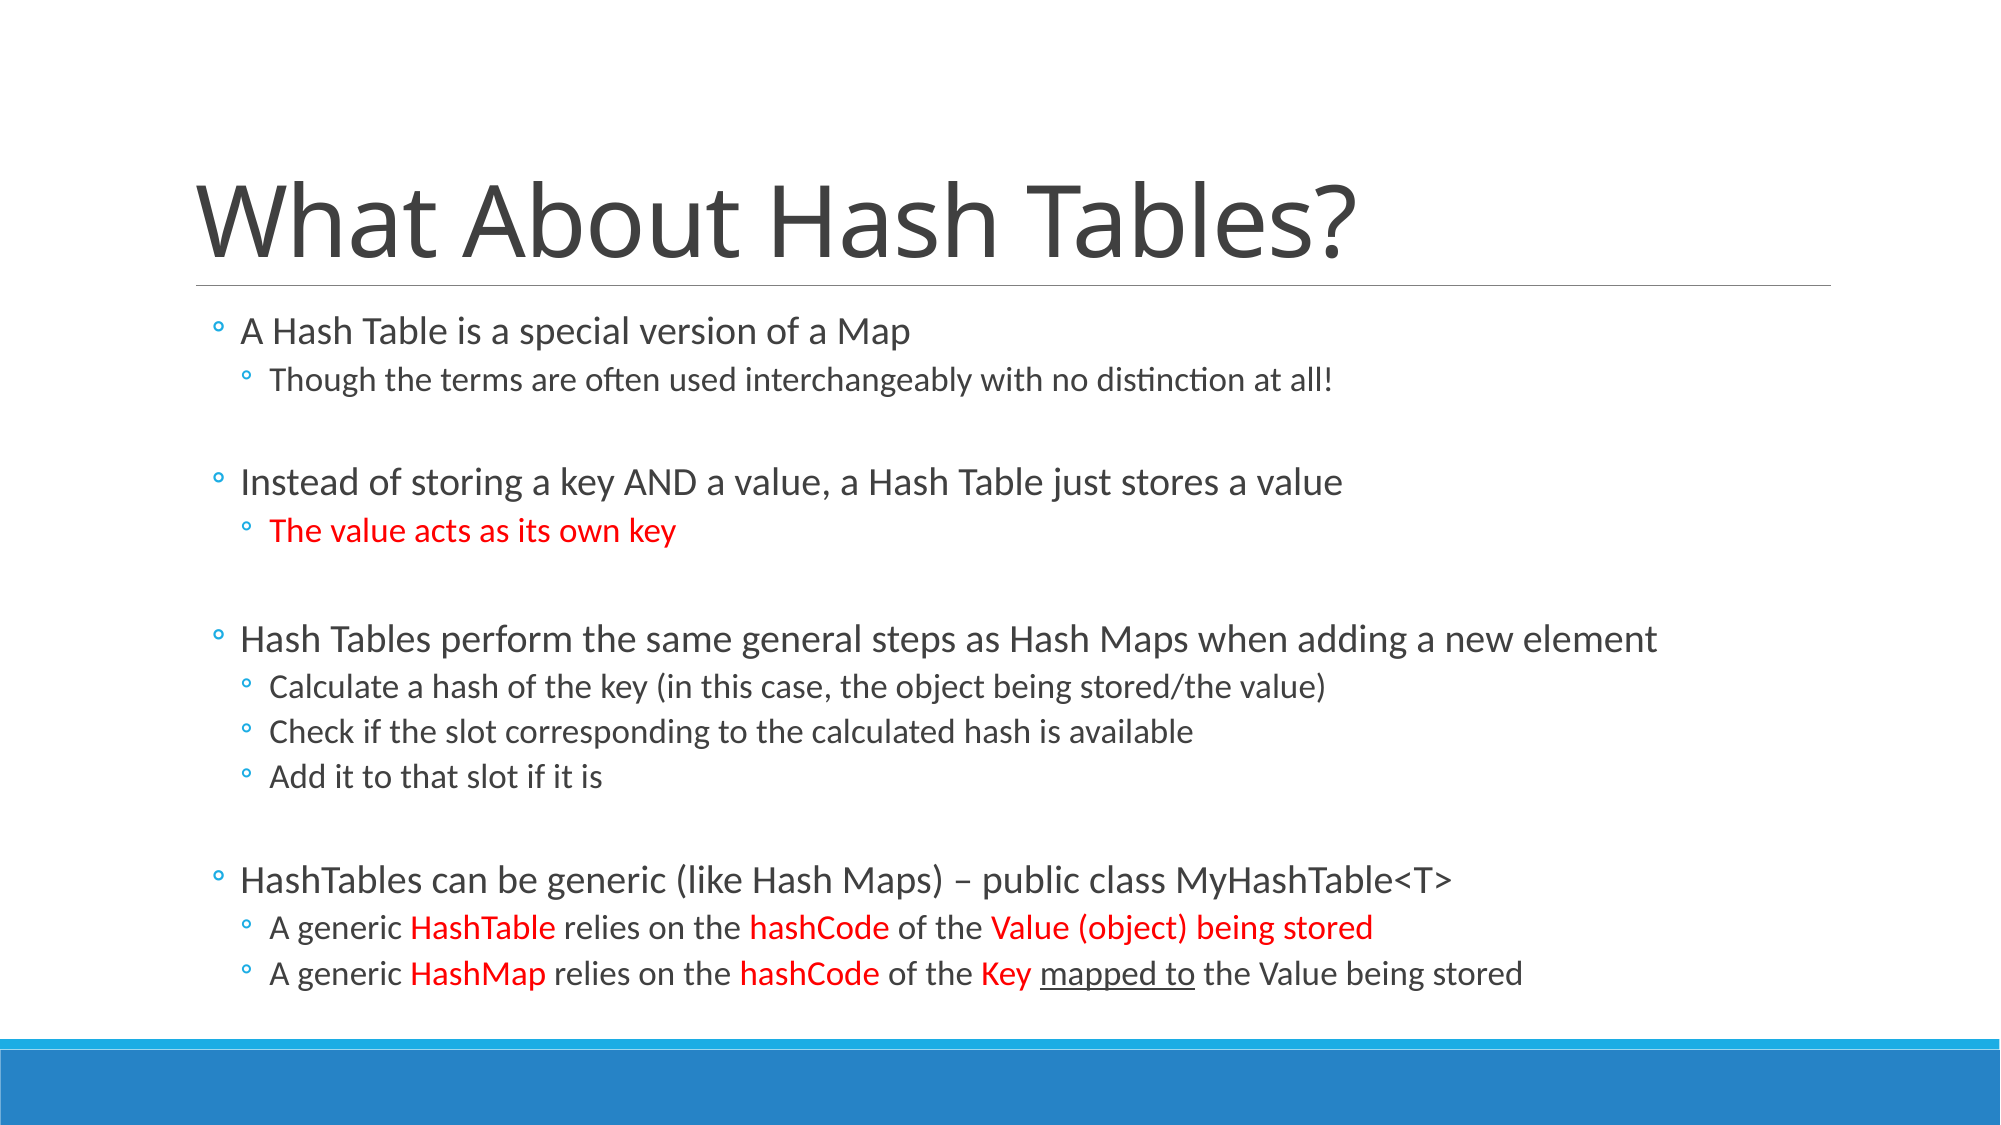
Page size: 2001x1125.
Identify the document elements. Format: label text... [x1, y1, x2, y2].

title What About Hash Tables? [180, 47, 1830, 285]
list A Hash Table is a special version of a Map Though the terms are often used interchangeably with no distinction at all! Instead of storing a key AND a value, a Hash Table just stores a value The value acts as its own key Hash Tables perform the same general steps as Hash Maps when adding a new element Calculate a hash of the key (in this case, the object being stored/the value) Check if the slot corresponding to the calculated hash is available Add it to that slot if it is HashTables can be generic (like Hash Maps) – public class MyHashTable<T> A generic HashTable relies on the hashCode of the Value (object) being stored A generic HashMap relies on the hashCode of the Key mapped to the Value being stored [180, 302, 1830, 1009]
